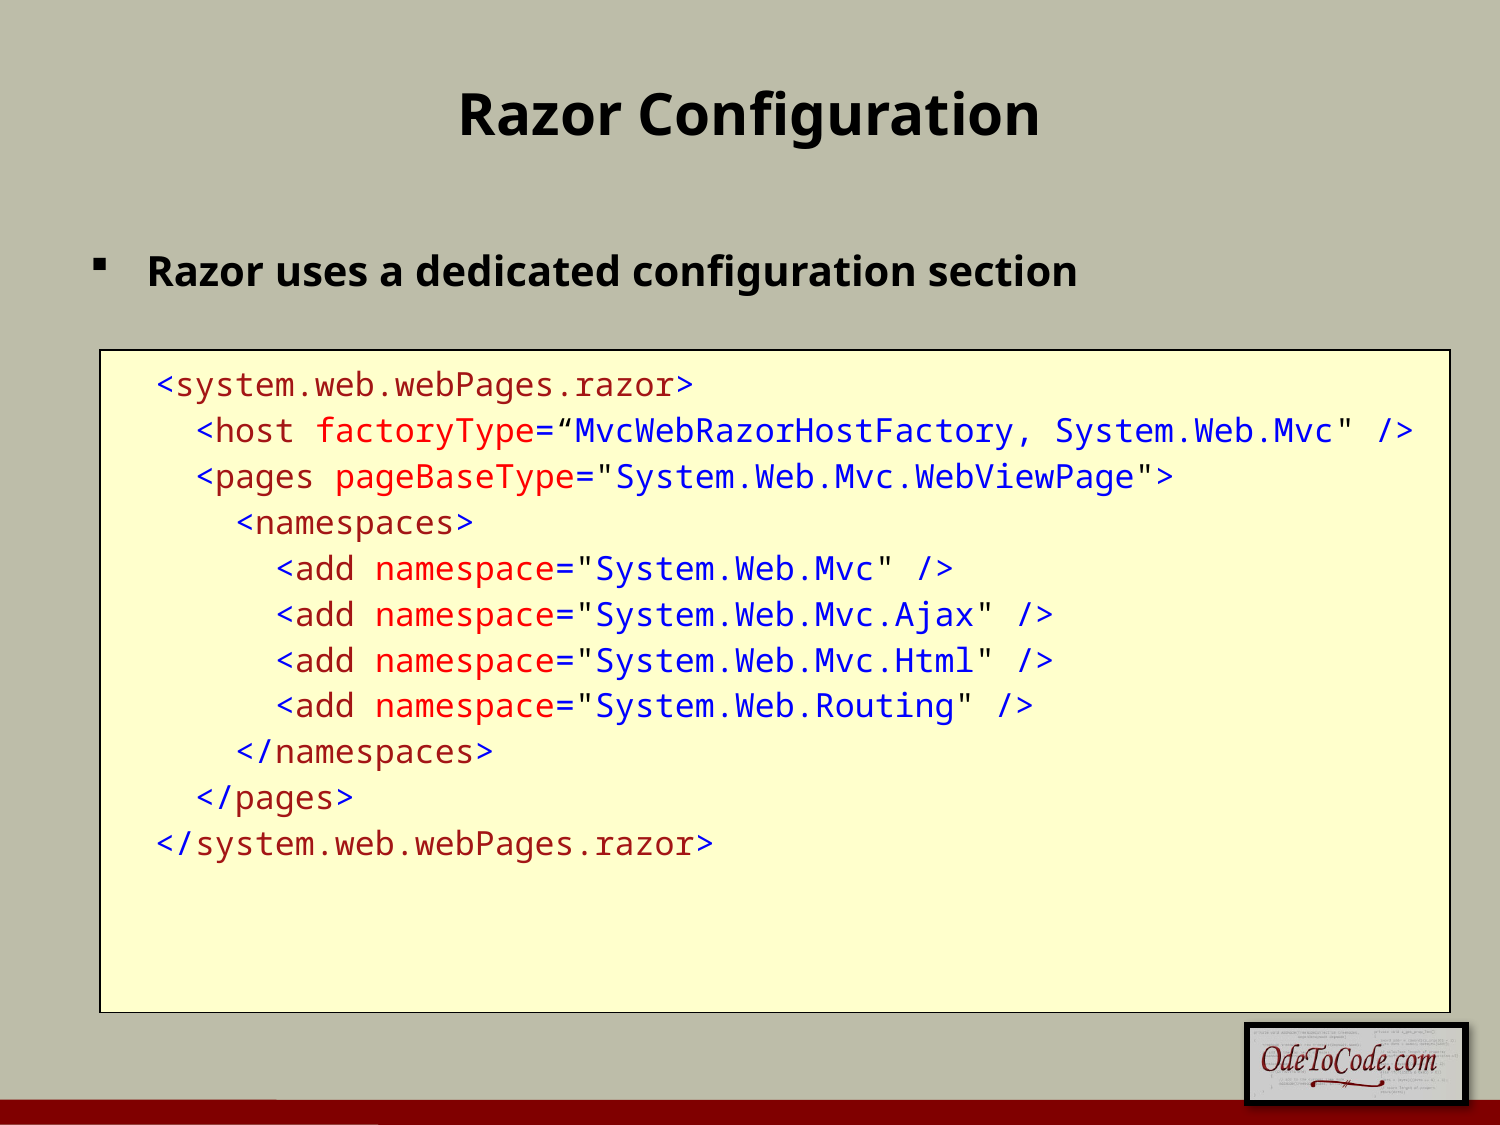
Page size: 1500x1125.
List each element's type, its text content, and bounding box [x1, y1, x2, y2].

picture [1250, 1028, 1462, 1100]
title Razor Configuration [74, 49, 1426, 176]
text_box <system.web.webPages.razor> <host factoryType=“MvcWebRazorHostFactory, System.Web.Mvc" /> <pages pageBaseType="System.Web.Mvc.WebViewPage"> <namespaces> <add namespace="System.Web.Mvc" /> <add namespace="System.Web.Mvc.Ajax" /> <add namespace="System.Web.Mvc.Html" /> <add namespace="System.Web.Routing" /> </namespaces> </pages> </system.web.webPages.razor> [99, 349, 1450, 1013]
list Razor uses a dedicated configuration section [74, 237, 1426, 976]
